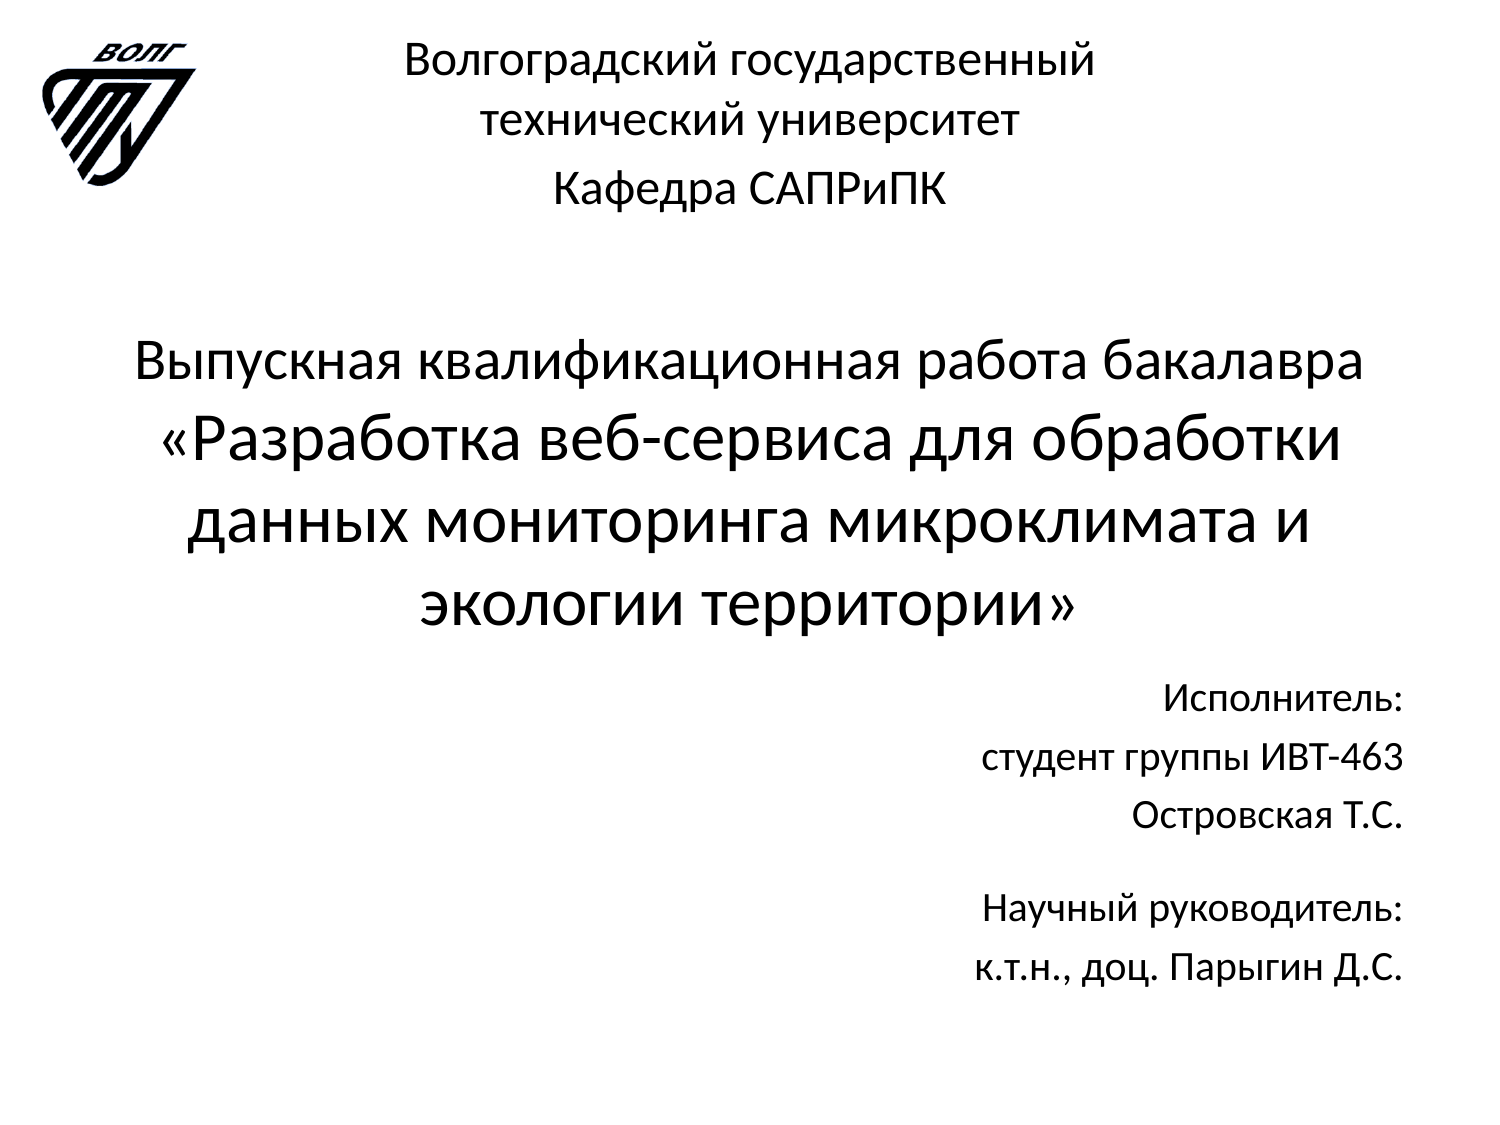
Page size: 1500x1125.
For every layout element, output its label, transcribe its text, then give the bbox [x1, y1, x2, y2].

text_box Исполнитель: студент группы ИВТ-463 Островская Т.С. Научный руководитель: к.т.н., доц. Парыгин Д.С. [916, 662, 1420, 1029]
picture [29, 34, 206, 195]
title Выпускная квалификационная работа бакалавра «Разработка веб-сервиса для обработки данных мониторинга микроклимата и экологии территории» [112, 278, 1388, 681]
subtitle Волгоградский государственный технический университет Кафедра САПРиПК [225, 17, 1275, 226]
